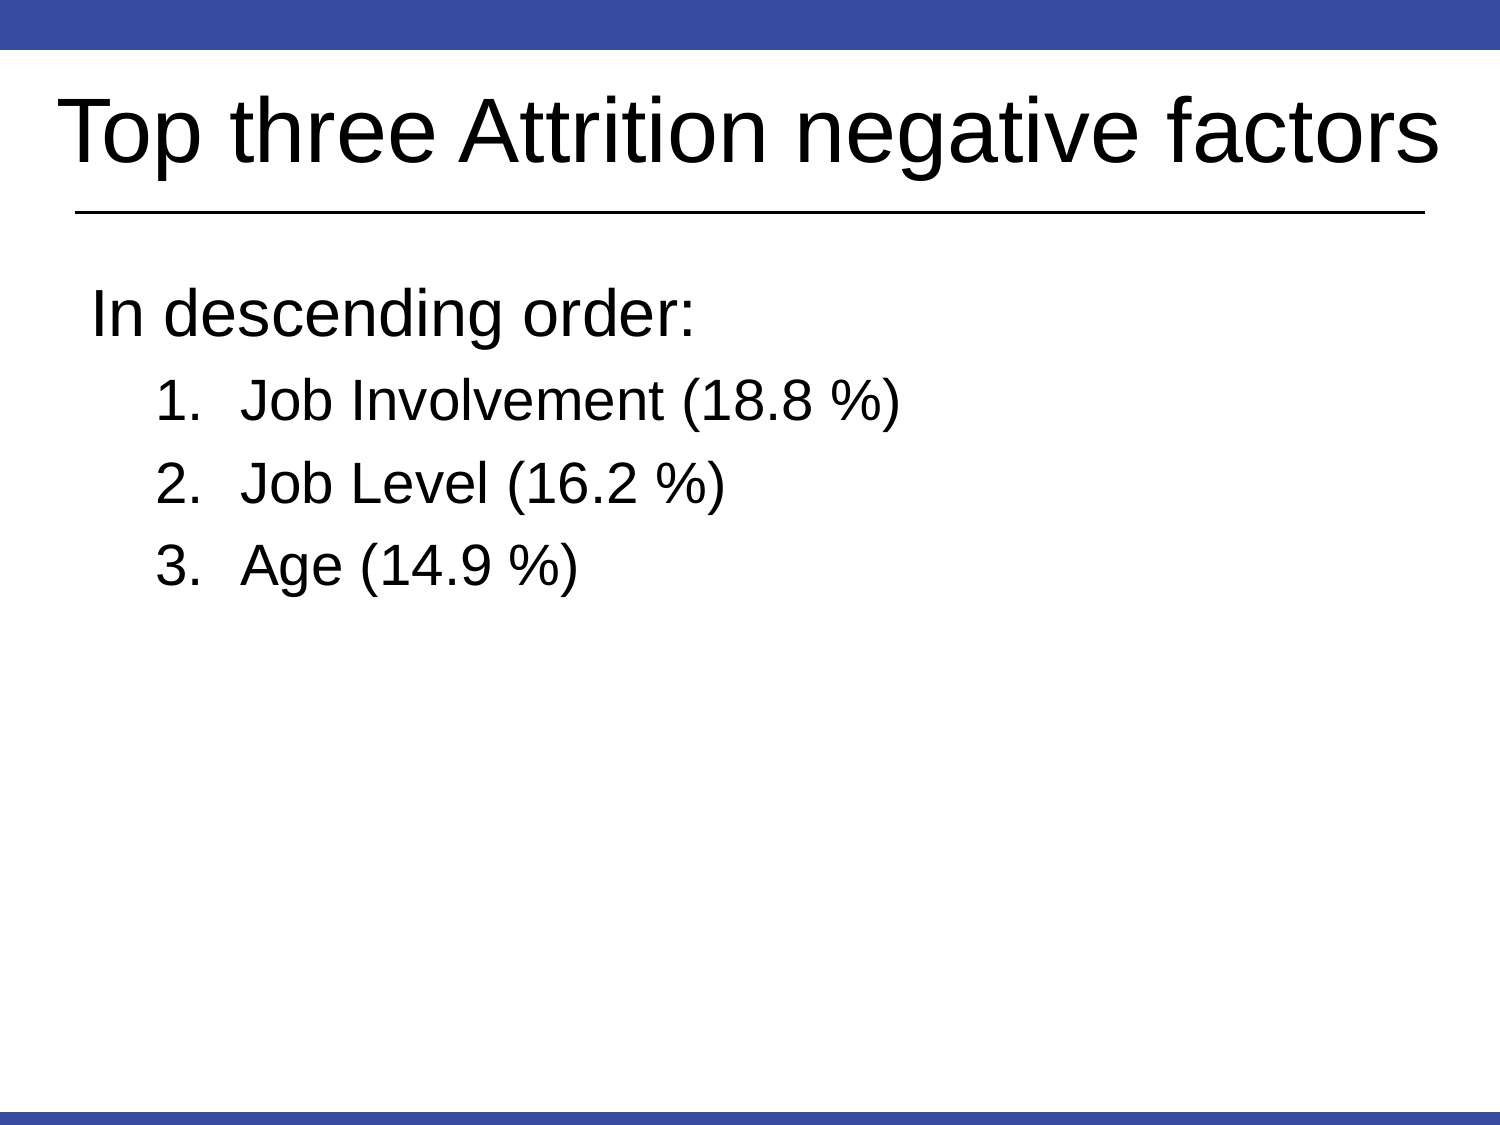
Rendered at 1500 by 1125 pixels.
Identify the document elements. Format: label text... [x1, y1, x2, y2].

list In descending order: Job Involvement (18.8 %) Job Level (16.2 %) Age (14.9 %) [75, 262, 1425, 1005]
title Top three Attrition negative factors [0, 37, 1500, 214]
